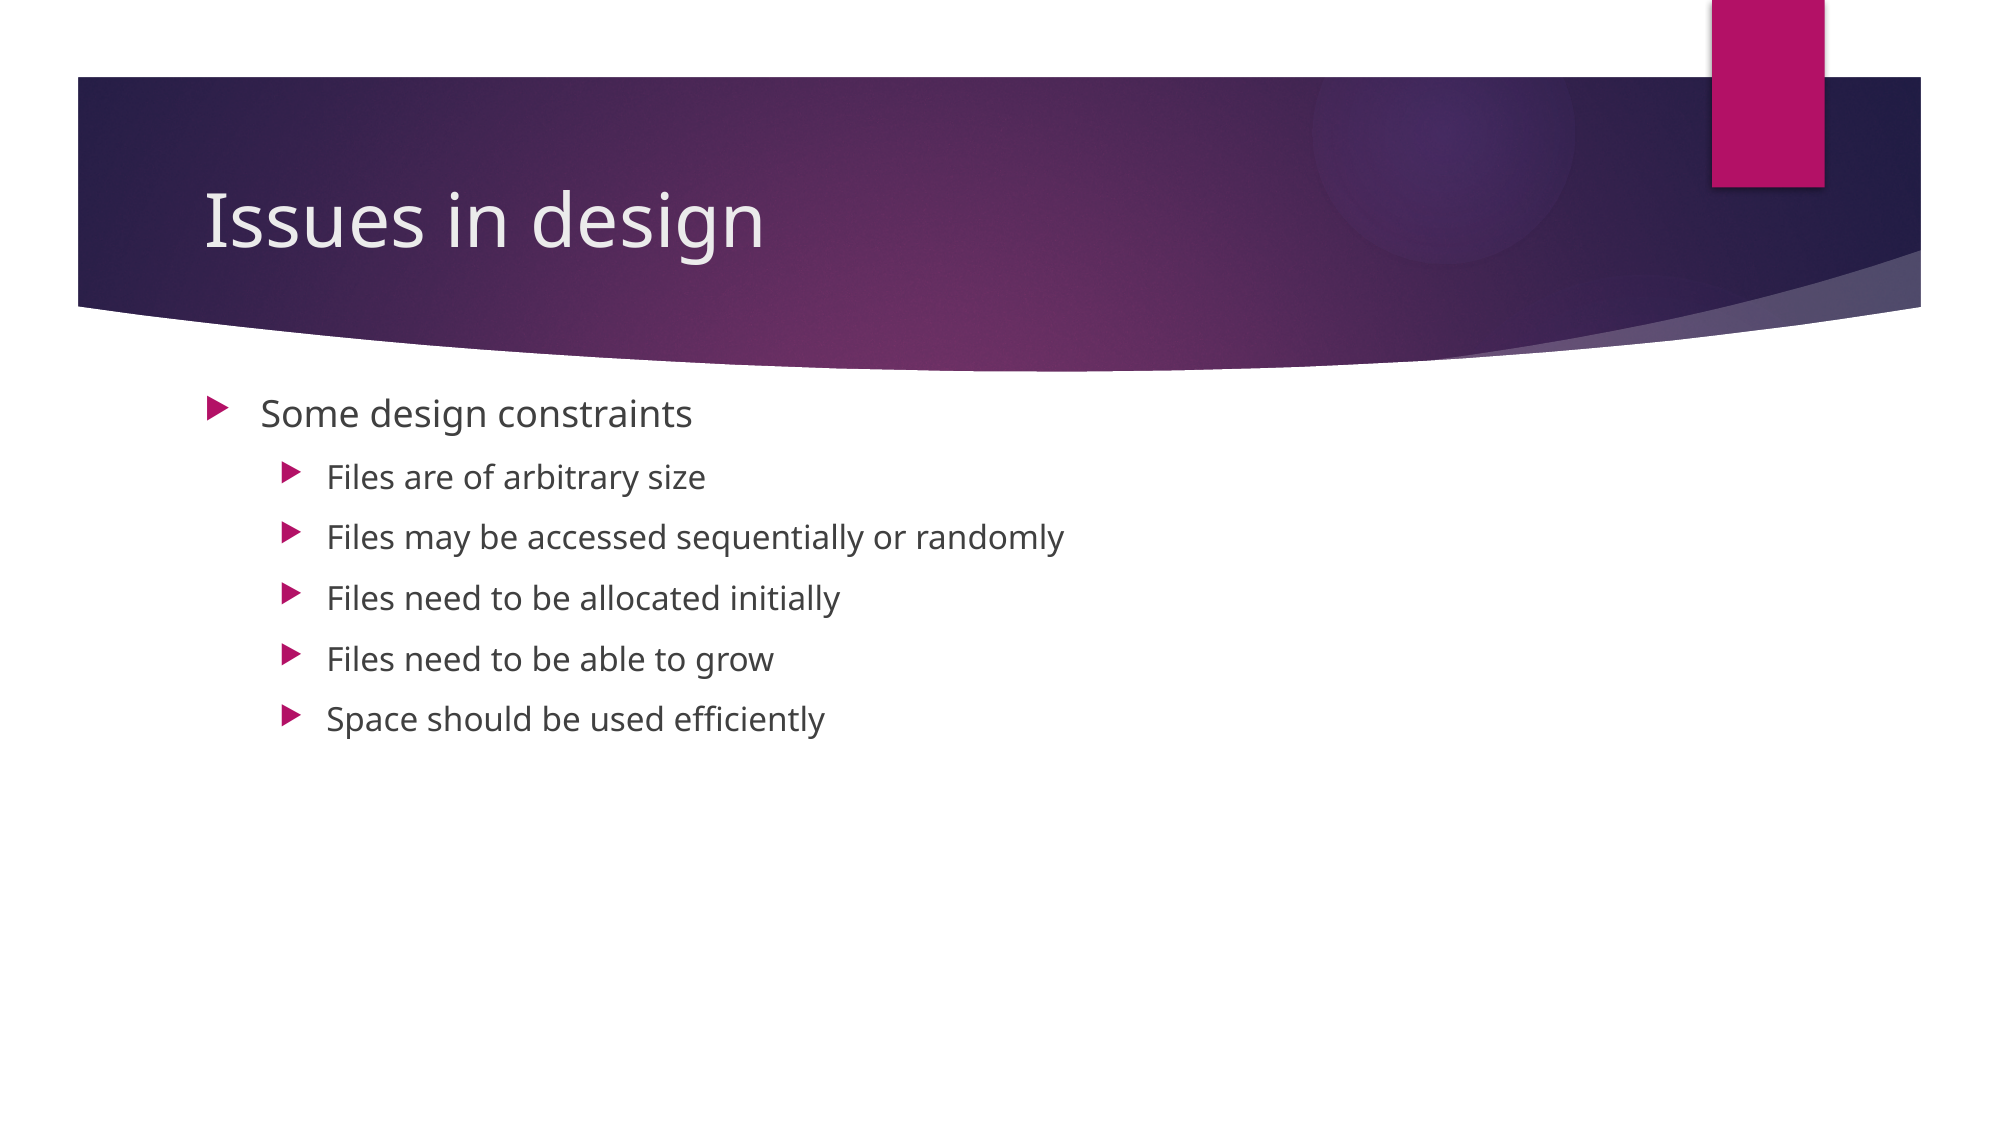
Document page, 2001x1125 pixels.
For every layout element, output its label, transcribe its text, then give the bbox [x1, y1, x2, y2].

title Issues in design [189, 159, 1627, 276]
list Some design constraints Files are of arbitrary size Files may be accessed sequentially or randomly Files need to be allocated initially Files need to be able to grow Space should be used efficiently [189, 382, 1638, 1125]
